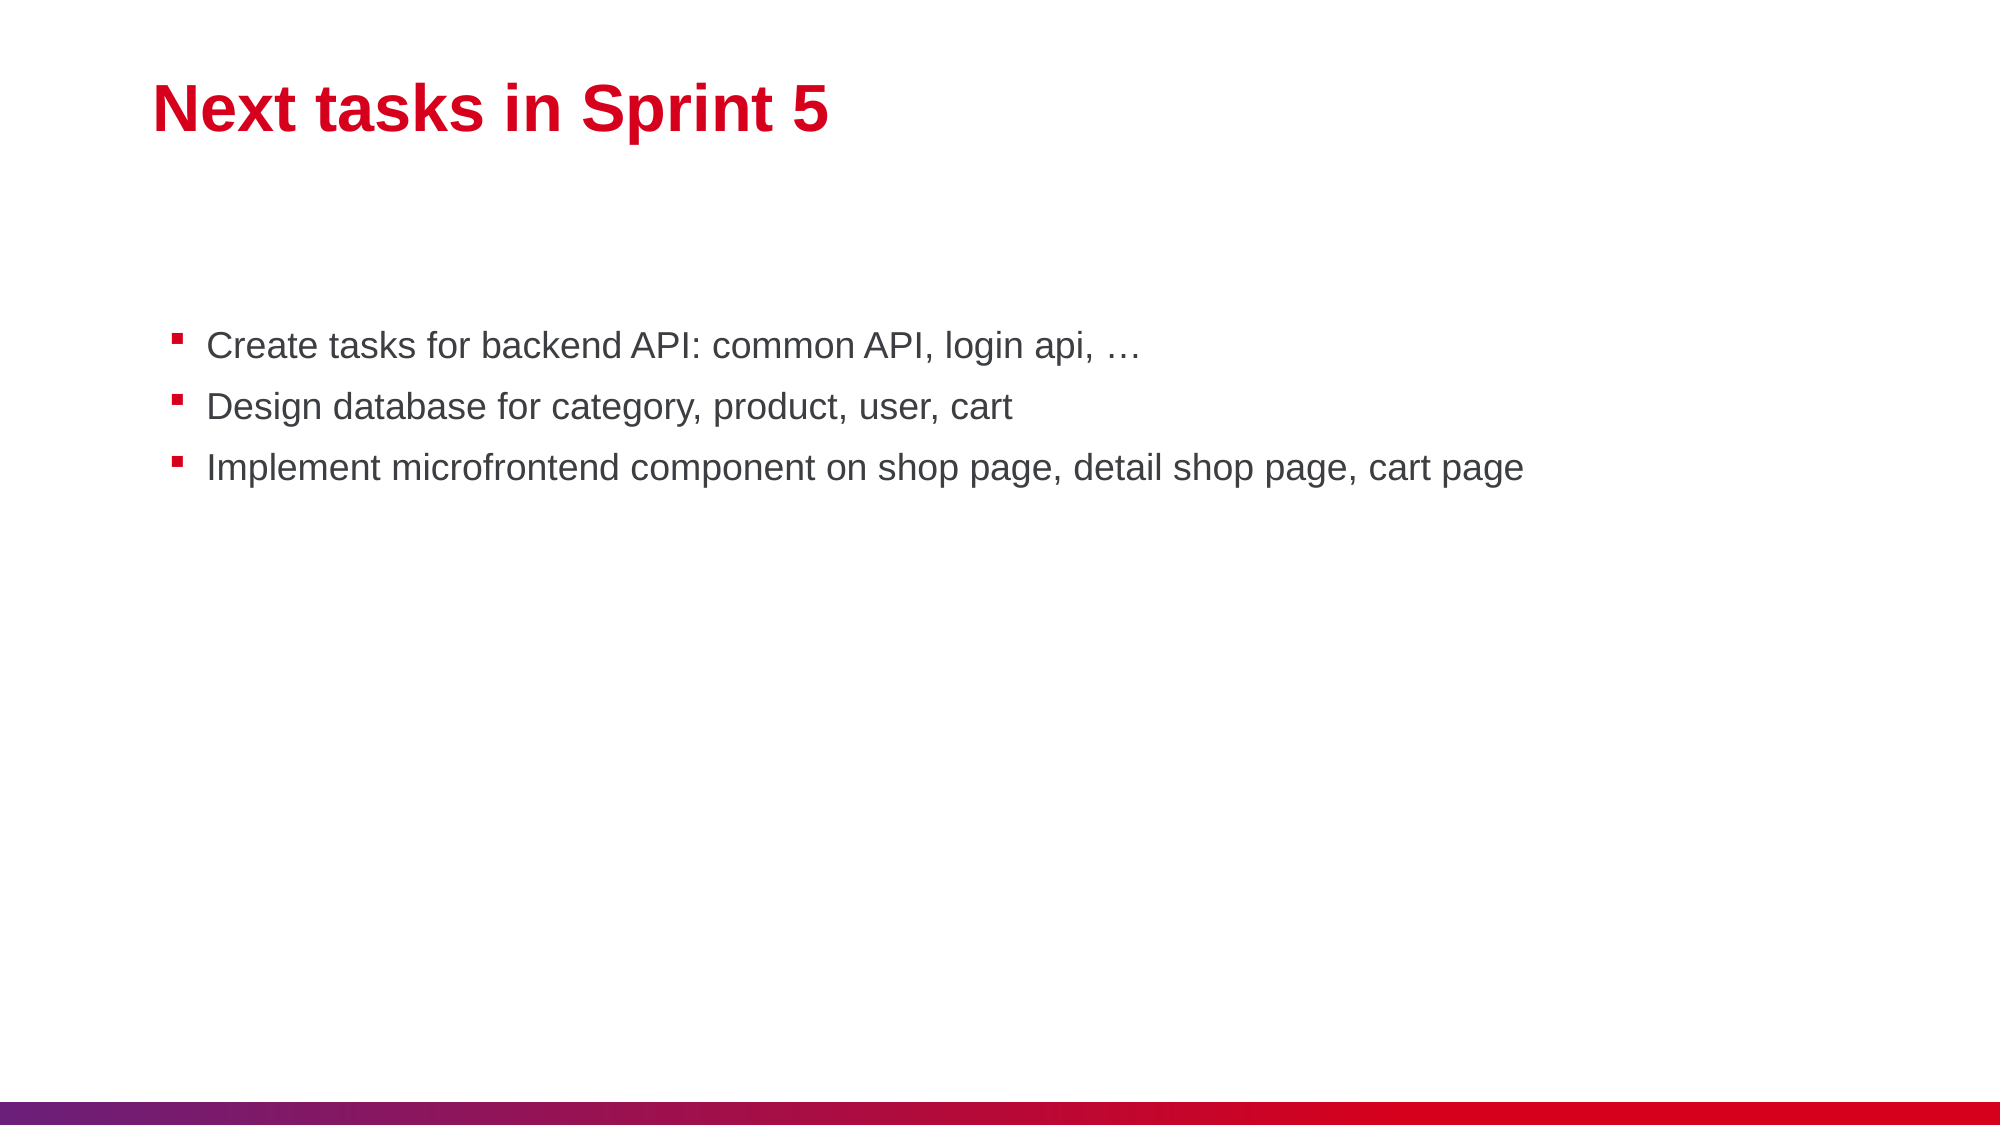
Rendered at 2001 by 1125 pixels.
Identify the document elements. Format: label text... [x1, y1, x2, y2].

title Next tasks in Sprint 5 [137, 66, 1826, 155]
list Create tasks for backend API: common API, login api, … Design database for category, product, user, cart Implement microfrontend component on shop page, detail shop page, cart page [153, 318, 1843, 749]
